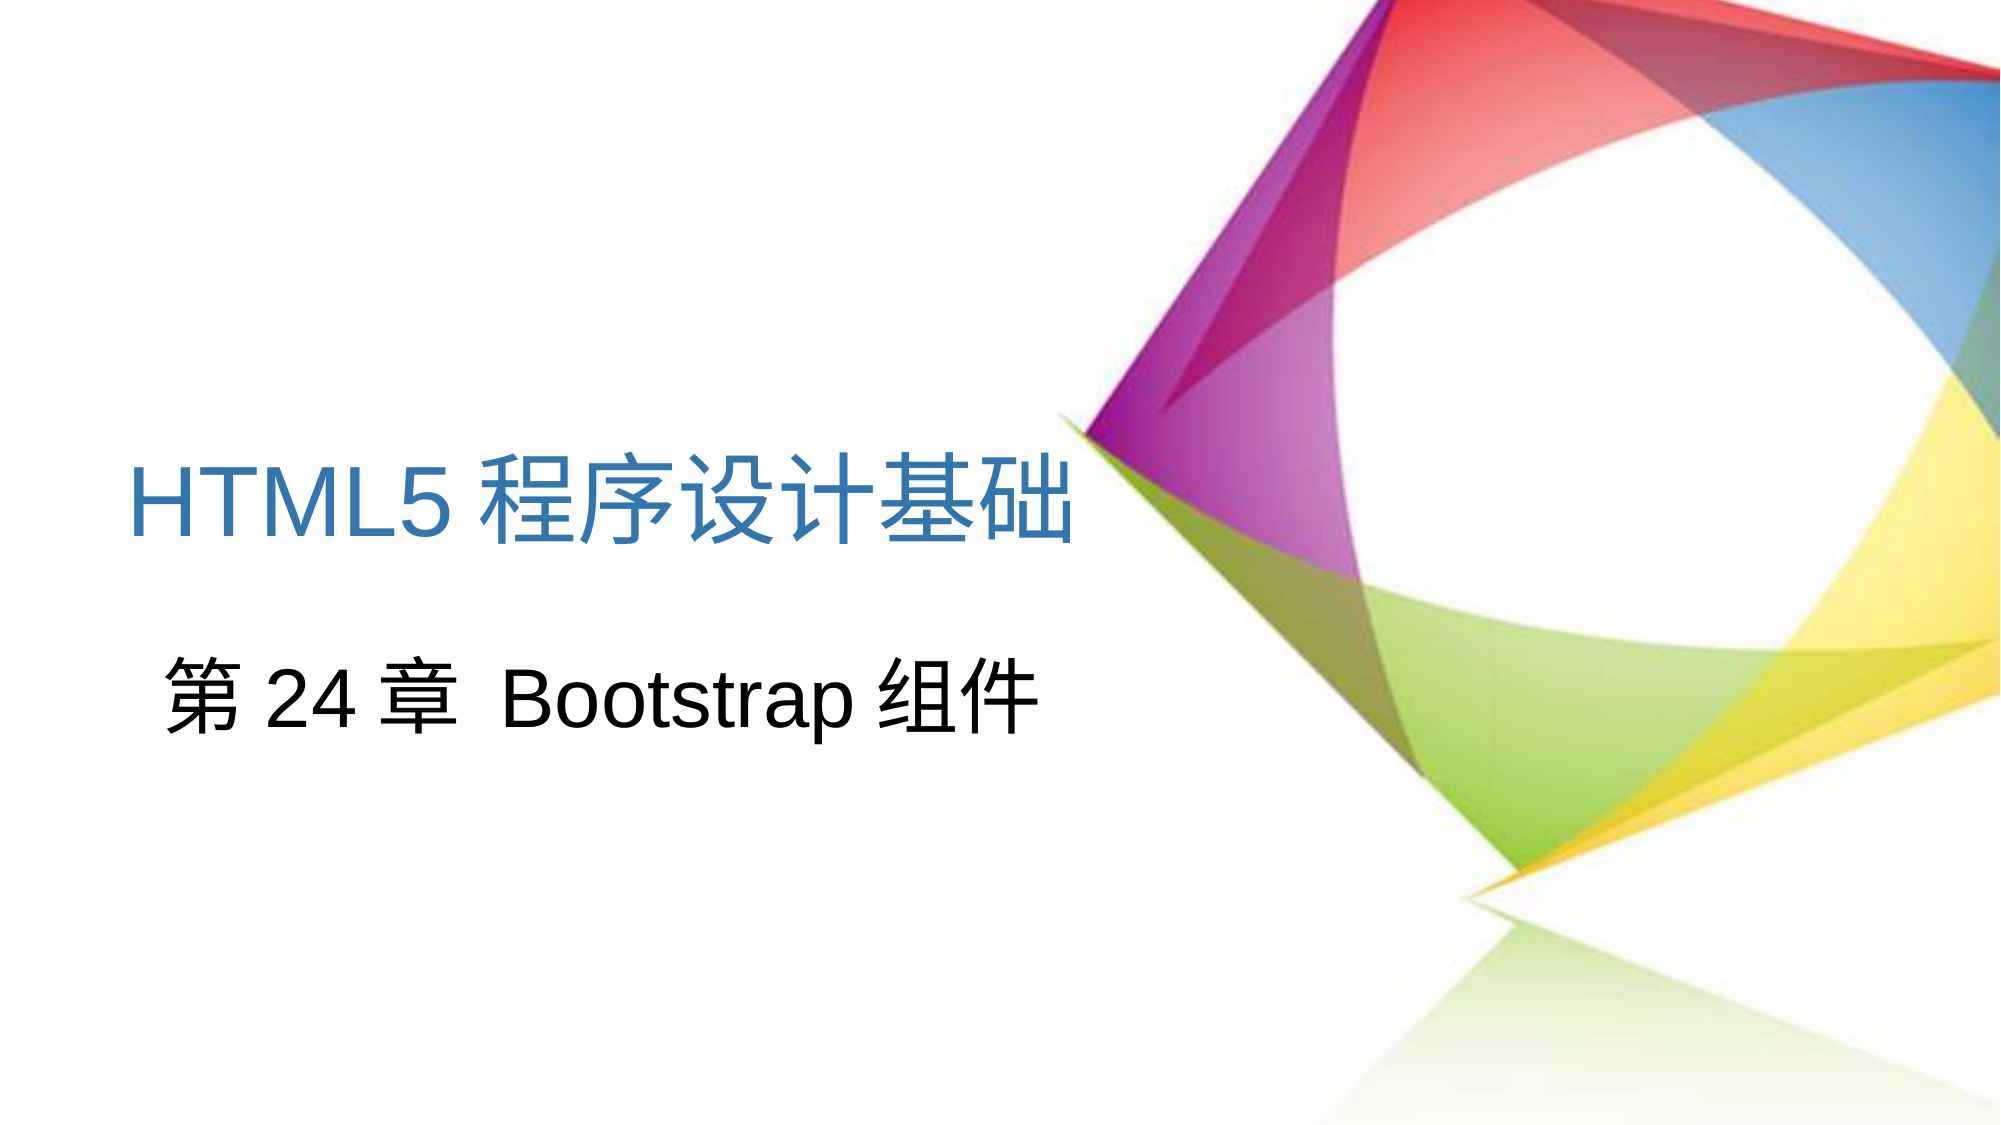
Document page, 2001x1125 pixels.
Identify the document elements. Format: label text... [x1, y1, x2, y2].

title HTML5程序设计基础 [98, 393, 1107, 577]
subtitle 第24章 Bootstrap组件 [30, 636, 1174, 707]
picture [306, 0, 2000, 1125]
